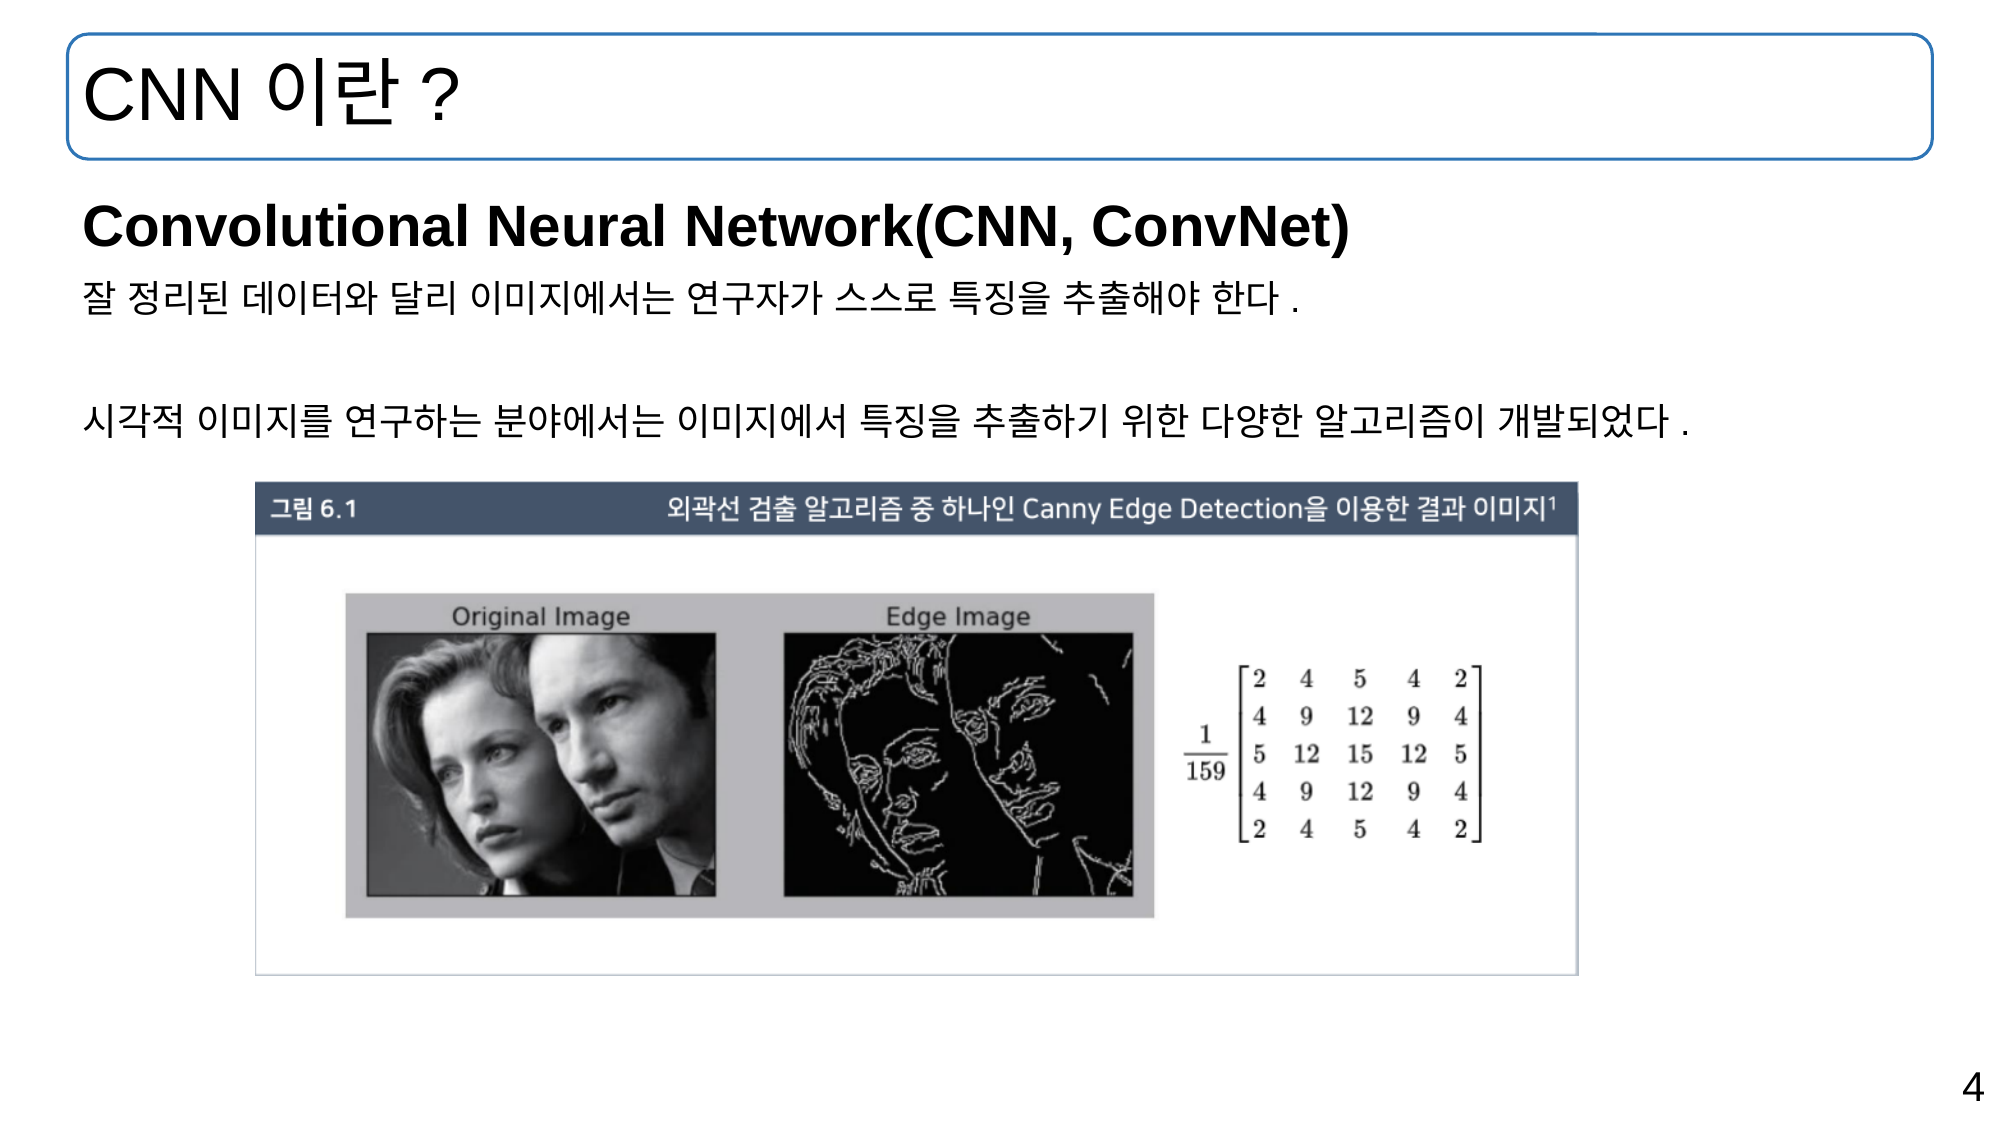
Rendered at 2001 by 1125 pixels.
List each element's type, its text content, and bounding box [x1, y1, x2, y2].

picture [255, 481, 1579, 976]
list Convolutional Neural Network(CNN, ConvNet) 잘 정리된 데이터와 달리 이미지에서는 연구자가 스스로 특징을 추출해야 한다. 시각적 이미지를 연구하는 분야에서는 이미지에서 특징을 추출하기 위한 다양한 알고리즘이 개발되었다. [67, 189, 1933, 1019]
title CNN이란? [67, 34, 1933, 160]
